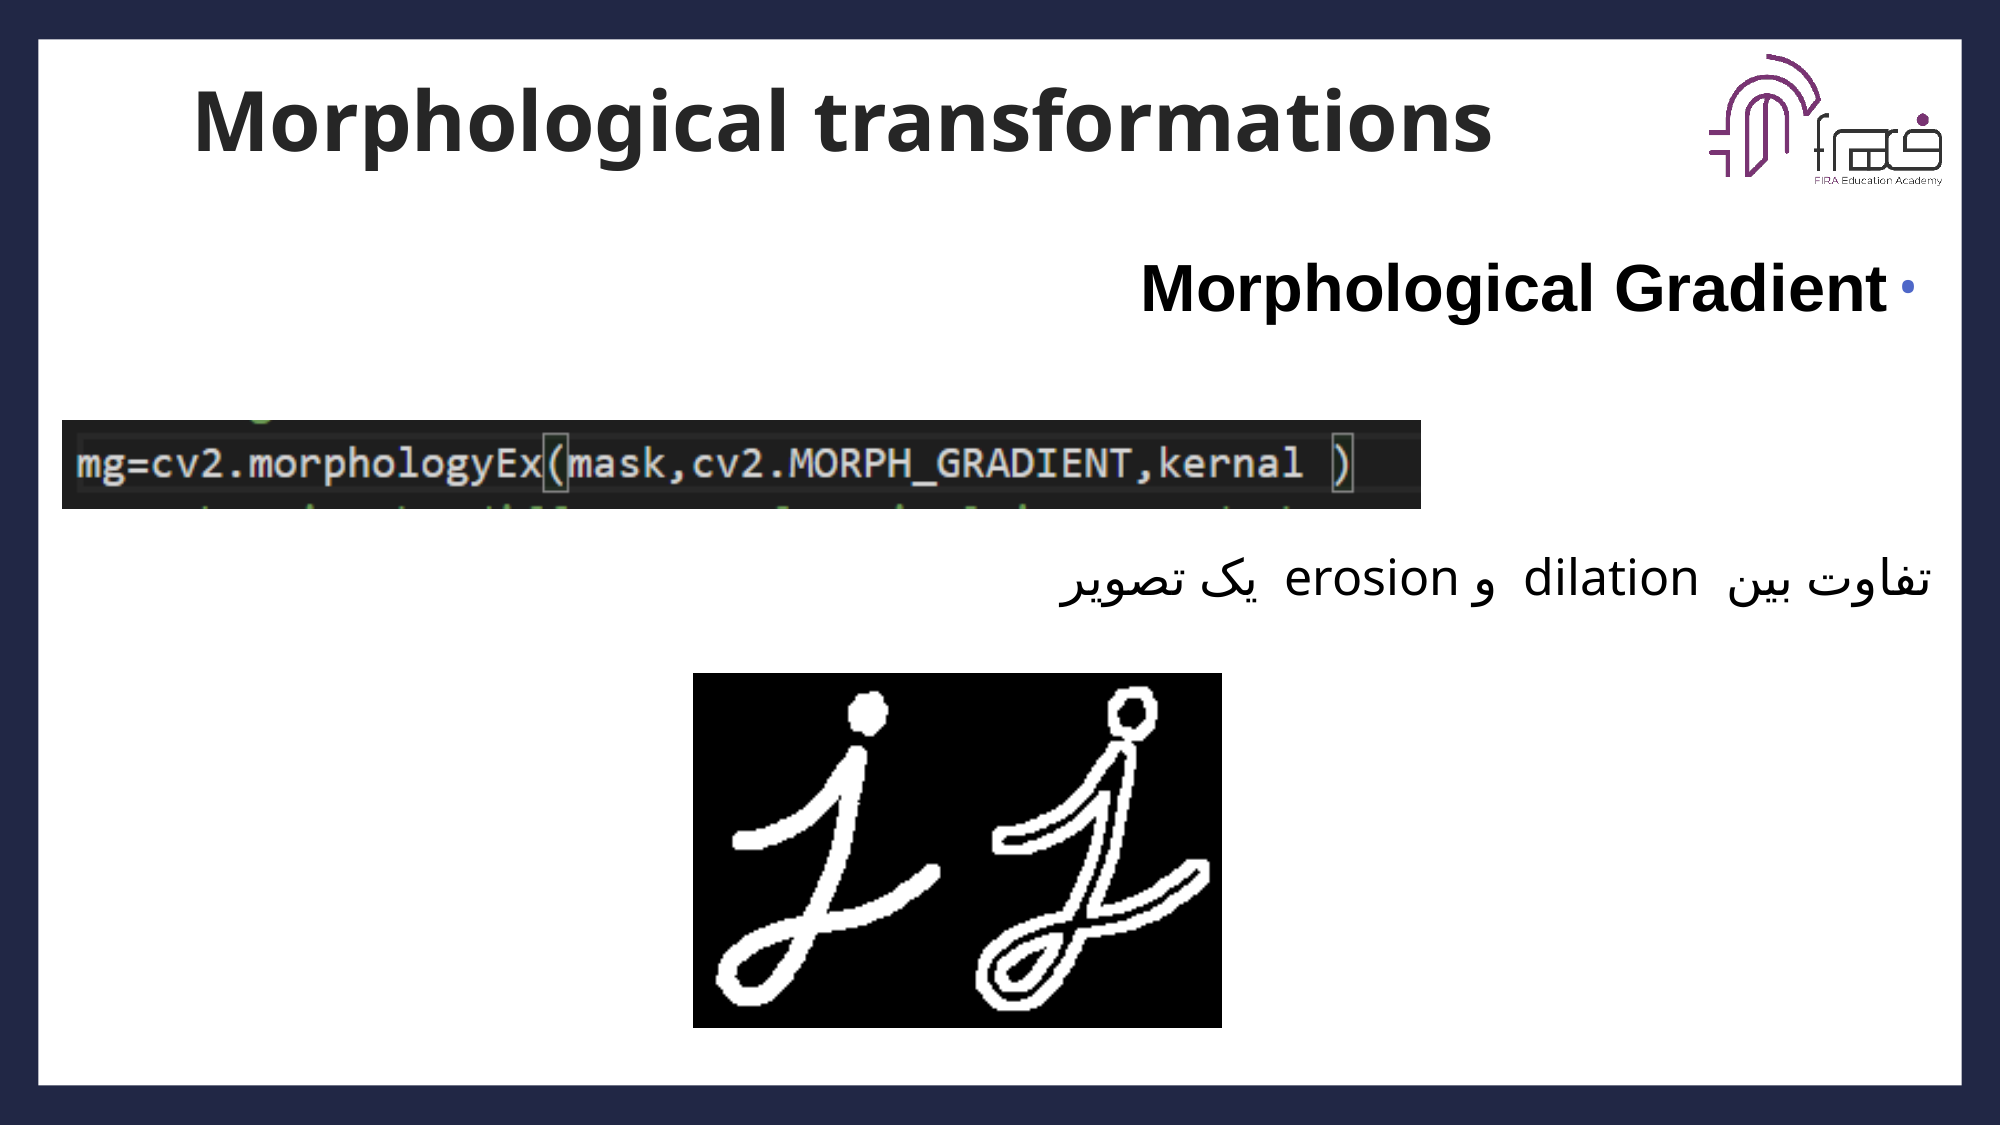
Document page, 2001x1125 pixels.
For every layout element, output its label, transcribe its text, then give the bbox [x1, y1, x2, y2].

picture [1709, 54, 1942, 186]
title Morphological transformations [176, 67, 1655, 183]
list Morphological Gradient [50, 205, 1942, 374]
picture [693, 673, 1222, 1028]
picture [62, 420, 1421, 509]
text_box تفاوت بین dilation و erosion یک تصویر [1047, 538, 1948, 613]
